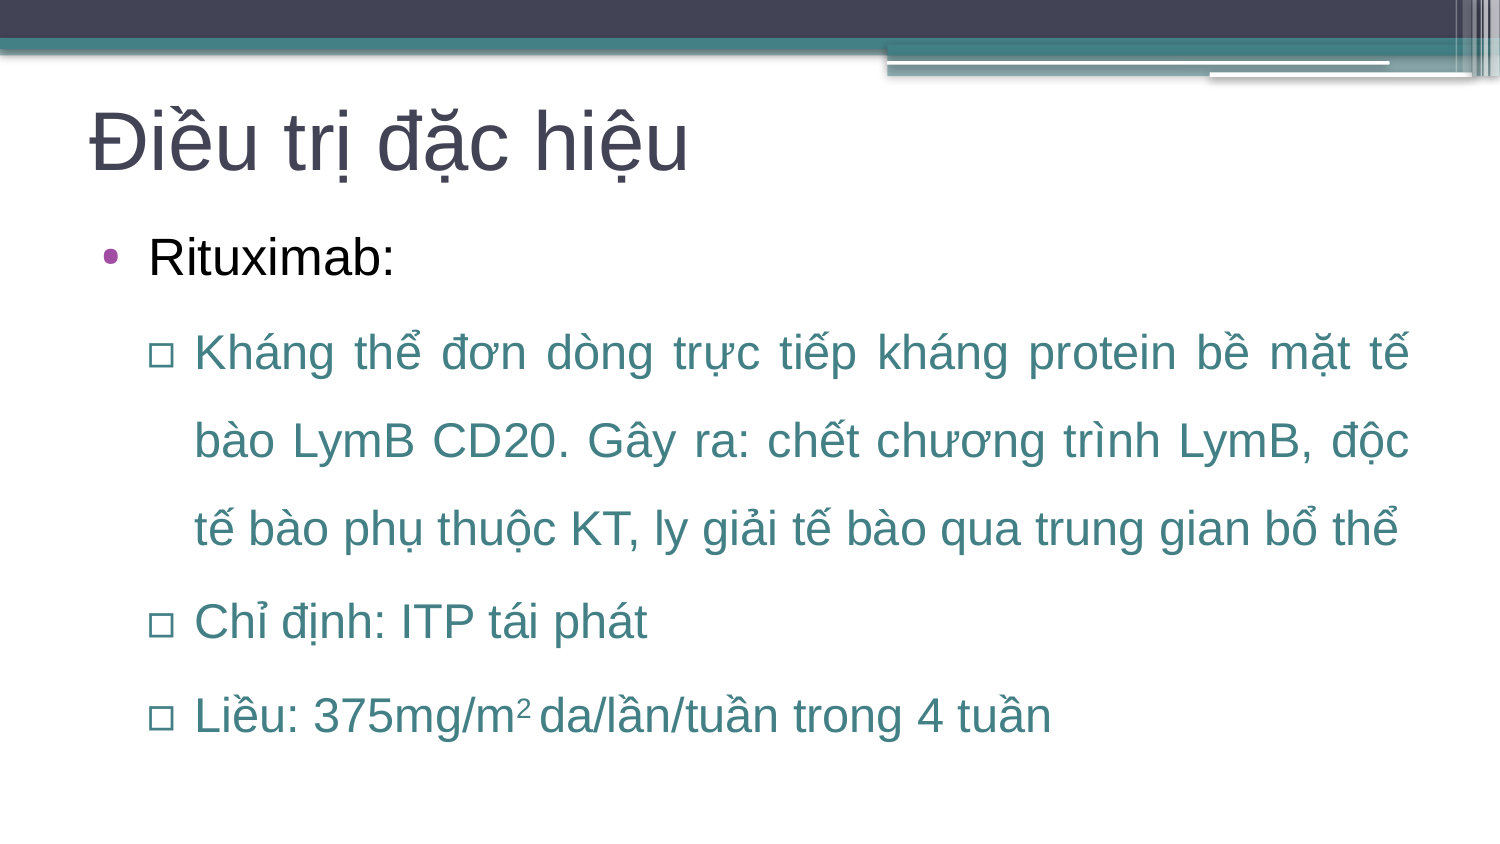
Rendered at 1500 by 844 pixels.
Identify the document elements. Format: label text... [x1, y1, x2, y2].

list Rituximab: Kháng thể đơn dòng trực tiếp kháng protein bề mặt tế bào LymB CD20. Gây ra: chết chương trình LymB, độc tế bào phụ thuộc KT, ly giải tế bào qua trung gian bổ thể Chỉ định: ITP tái phát Liều: 375mg/m2 da/lần/tuần trong 4 tuần [75, 184, 1425, 844]
title Điều trị đặc hiệu [75, 71, 1425, 184]
